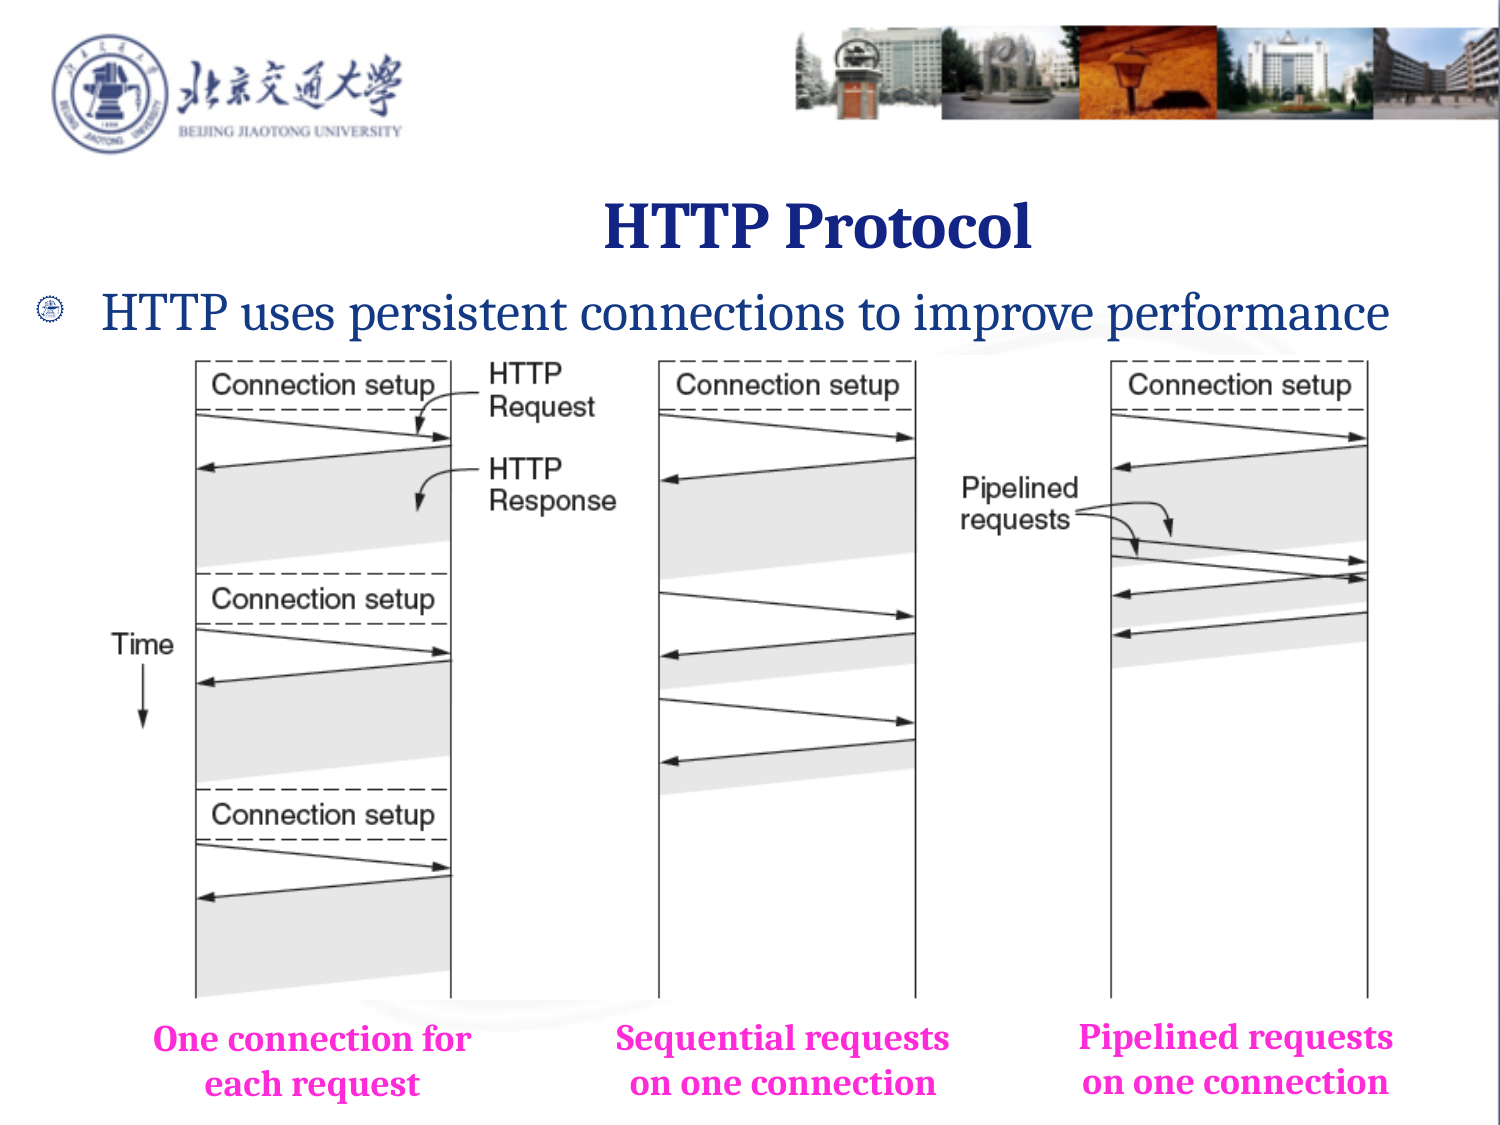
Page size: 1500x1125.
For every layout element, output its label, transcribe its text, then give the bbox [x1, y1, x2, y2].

text_box HTTP Protocol [524, 174, 1113, 270]
picture [0, 0, 1500, 1125]
text_box HTTP uses persistent connections to improve performance [12, 262, 1475, 738]
text_box Sequential requests on one connection [591, 1009, 976, 1111]
text_box Pipelined requests on one connection [1044, 1004, 1429, 1110]
text_box One connection for each request [137, 1009, 488, 1112]
